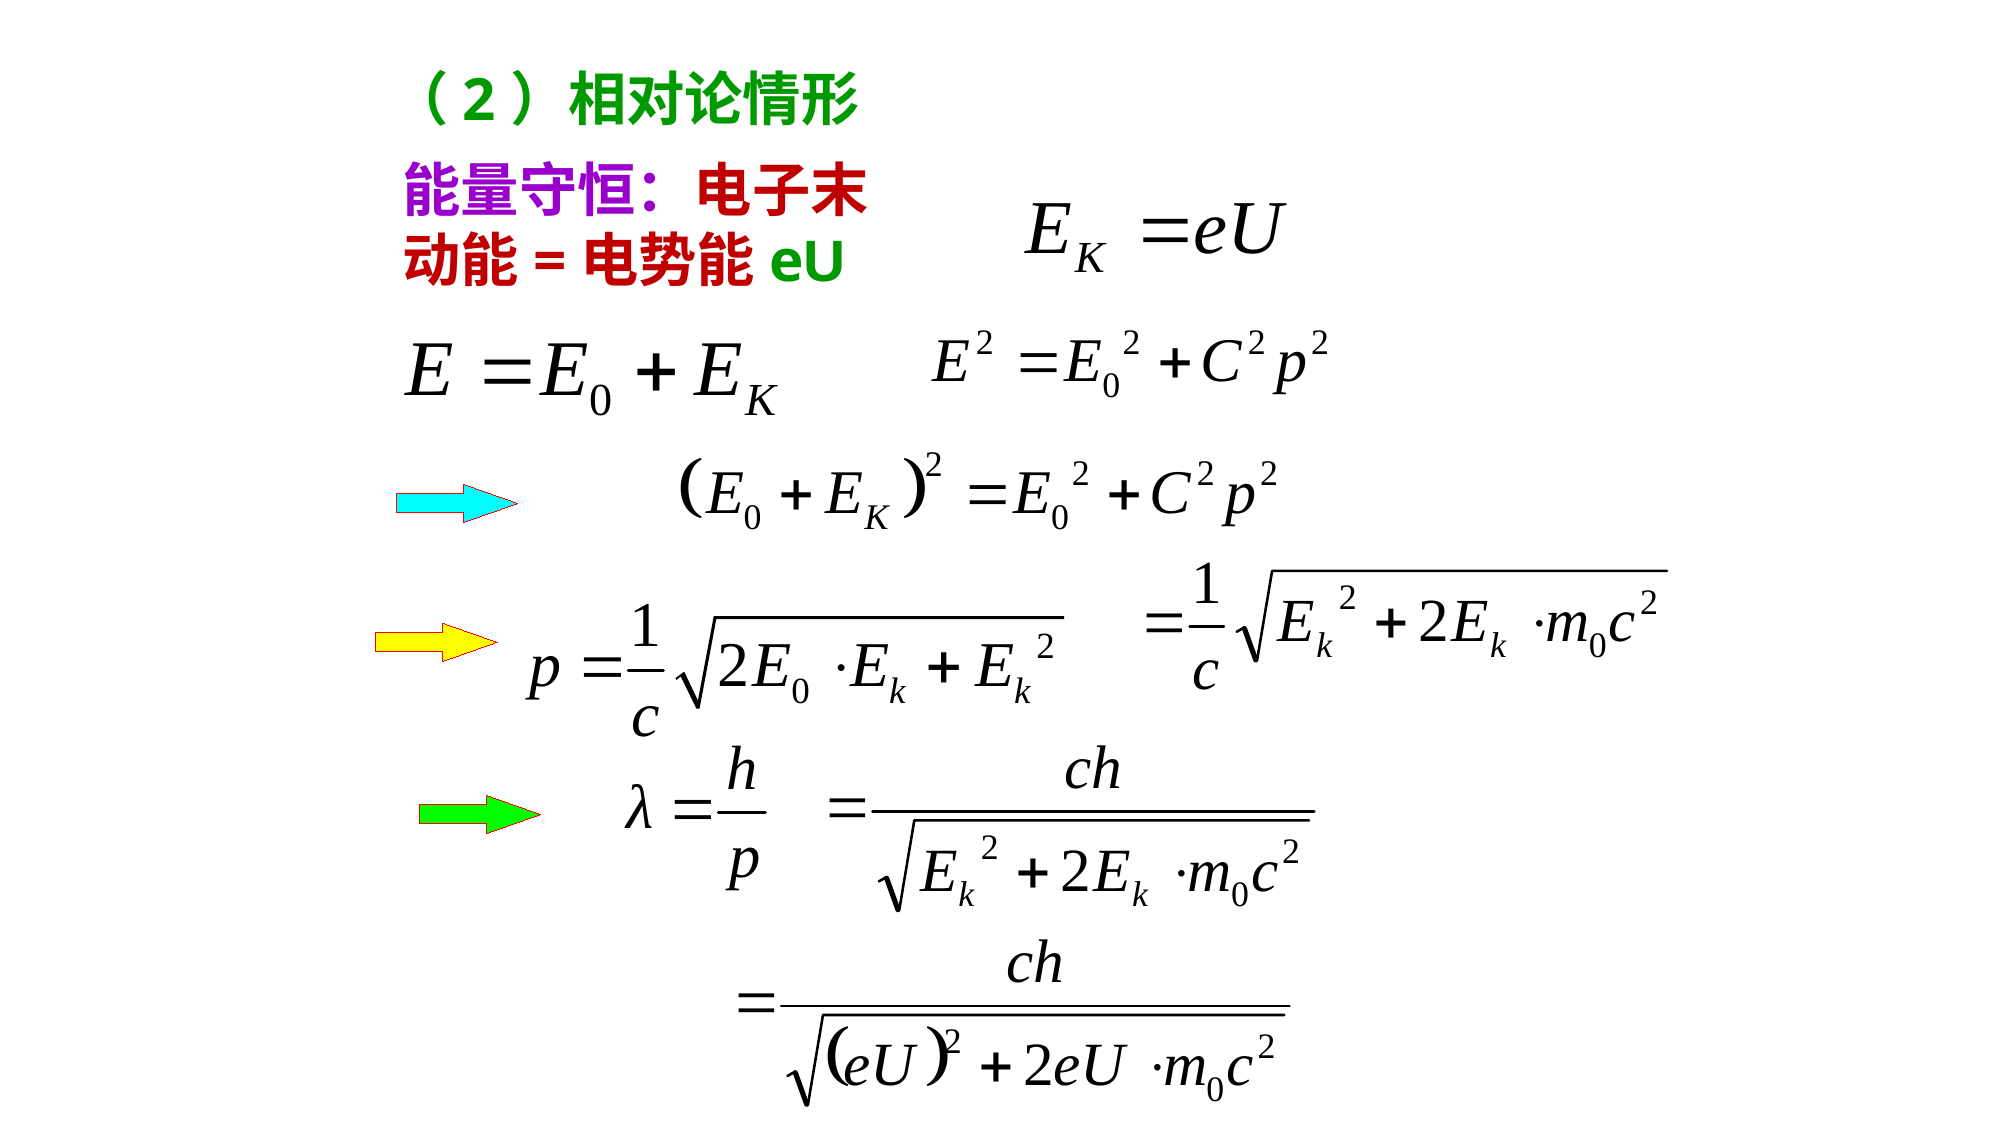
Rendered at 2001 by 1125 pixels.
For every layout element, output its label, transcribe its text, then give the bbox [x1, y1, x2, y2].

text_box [722, 923, 1301, 1119]
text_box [613, 729, 776, 902]
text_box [813, 729, 1326, 925]
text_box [1131, 544, 1679, 704]
text_box [419, 795, 541, 834]
text_box （2）相对论情形 [375, 54, 875, 140]
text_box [1011, 176, 1307, 286]
text_box [396, 484, 518, 523]
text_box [921, 314, 1341, 414]
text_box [390, 316, 795, 436]
text_box 能量守恒：电子末动能=电势能eU [387, 146, 902, 301]
text_box [375, 623, 498, 662]
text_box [670, 435, 1288, 550]
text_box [511, 585, 1078, 751]
